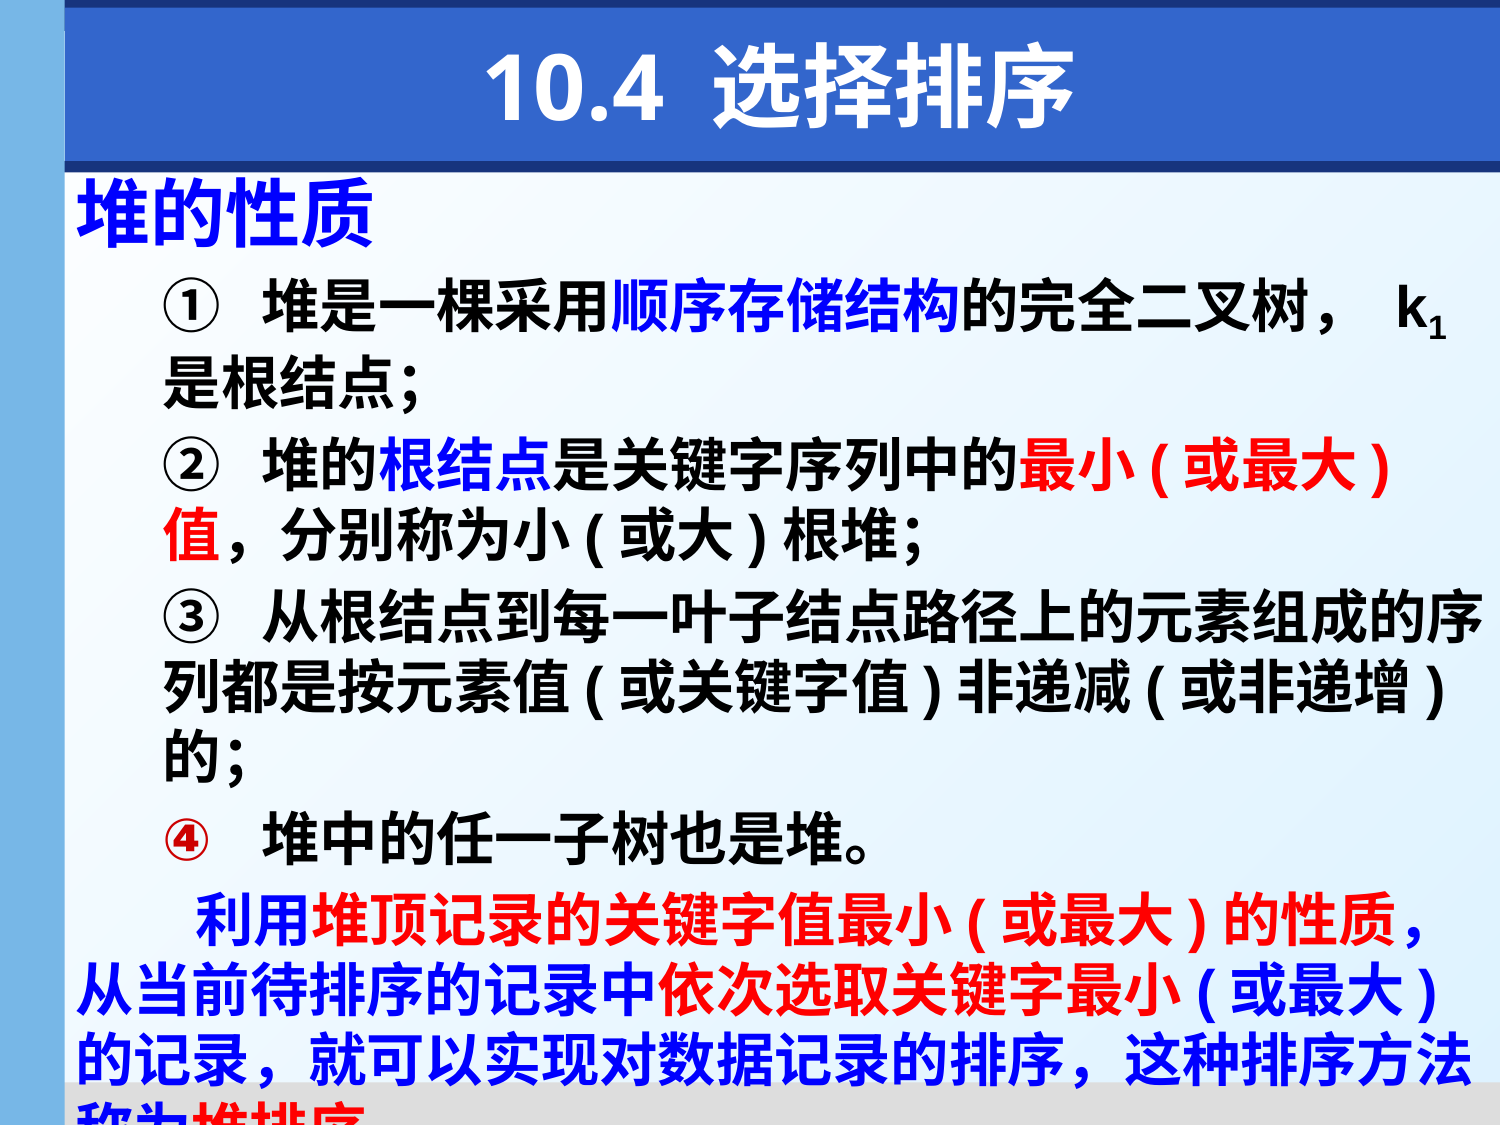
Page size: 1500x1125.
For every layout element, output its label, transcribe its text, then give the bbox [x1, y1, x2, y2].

title 10.4 选择排序 [88, 19, 1471, 149]
list 堆的性质 ① 堆是一棵采用顺序存储结构的完全二叉树， k1是根结点； ② 堆的根结点是关键字序列中的最小(或最大)值，分别称为小(或大)根堆； ③ 从根结点到每一叶子结点路径上的元素组成的序列都是按元素值(或关键字值)非递减(或非递增)的； 堆中的任一子树也是堆。 利用堆顶记录的关键字值最小(或最大)的性质，从当前待排序的记录中依次选取关键字最小(或最大)的记录，就可以实现对数据记录的排序，这种排序方法称为堆排序。 [60, 159, 1500, 1083]
